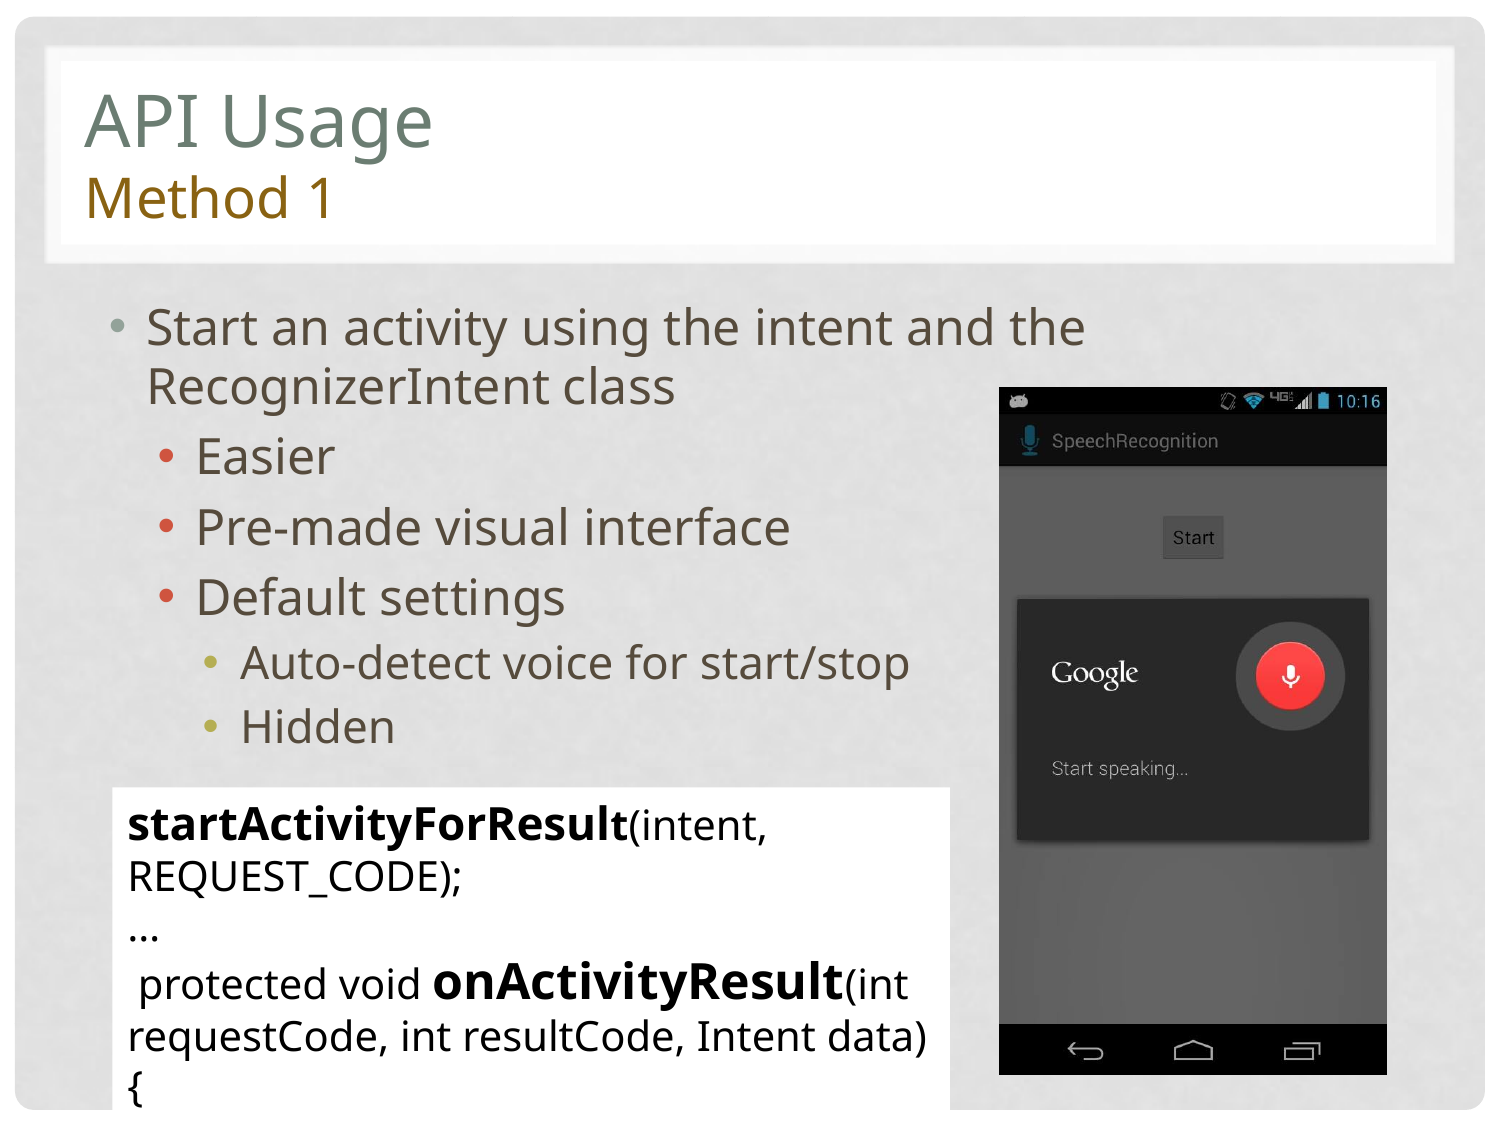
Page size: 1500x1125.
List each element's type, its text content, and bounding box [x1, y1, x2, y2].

title API Usage Method 1 [69, 66, 1425, 238]
picture [999, 387, 1387, 1076]
text_box startActivityForResult(intent, REQUEST_CODE); … protected void onActivityResult(int requestCode, int resultCode, Intent data) { … [112, 787, 950, 1125]
list Start an activity using the intent and the RecognizerIntent class Easier Pre-made visual interface Default settings Auto-detect voice for start/stop Hidden [75, 287, 1425, 1005]
